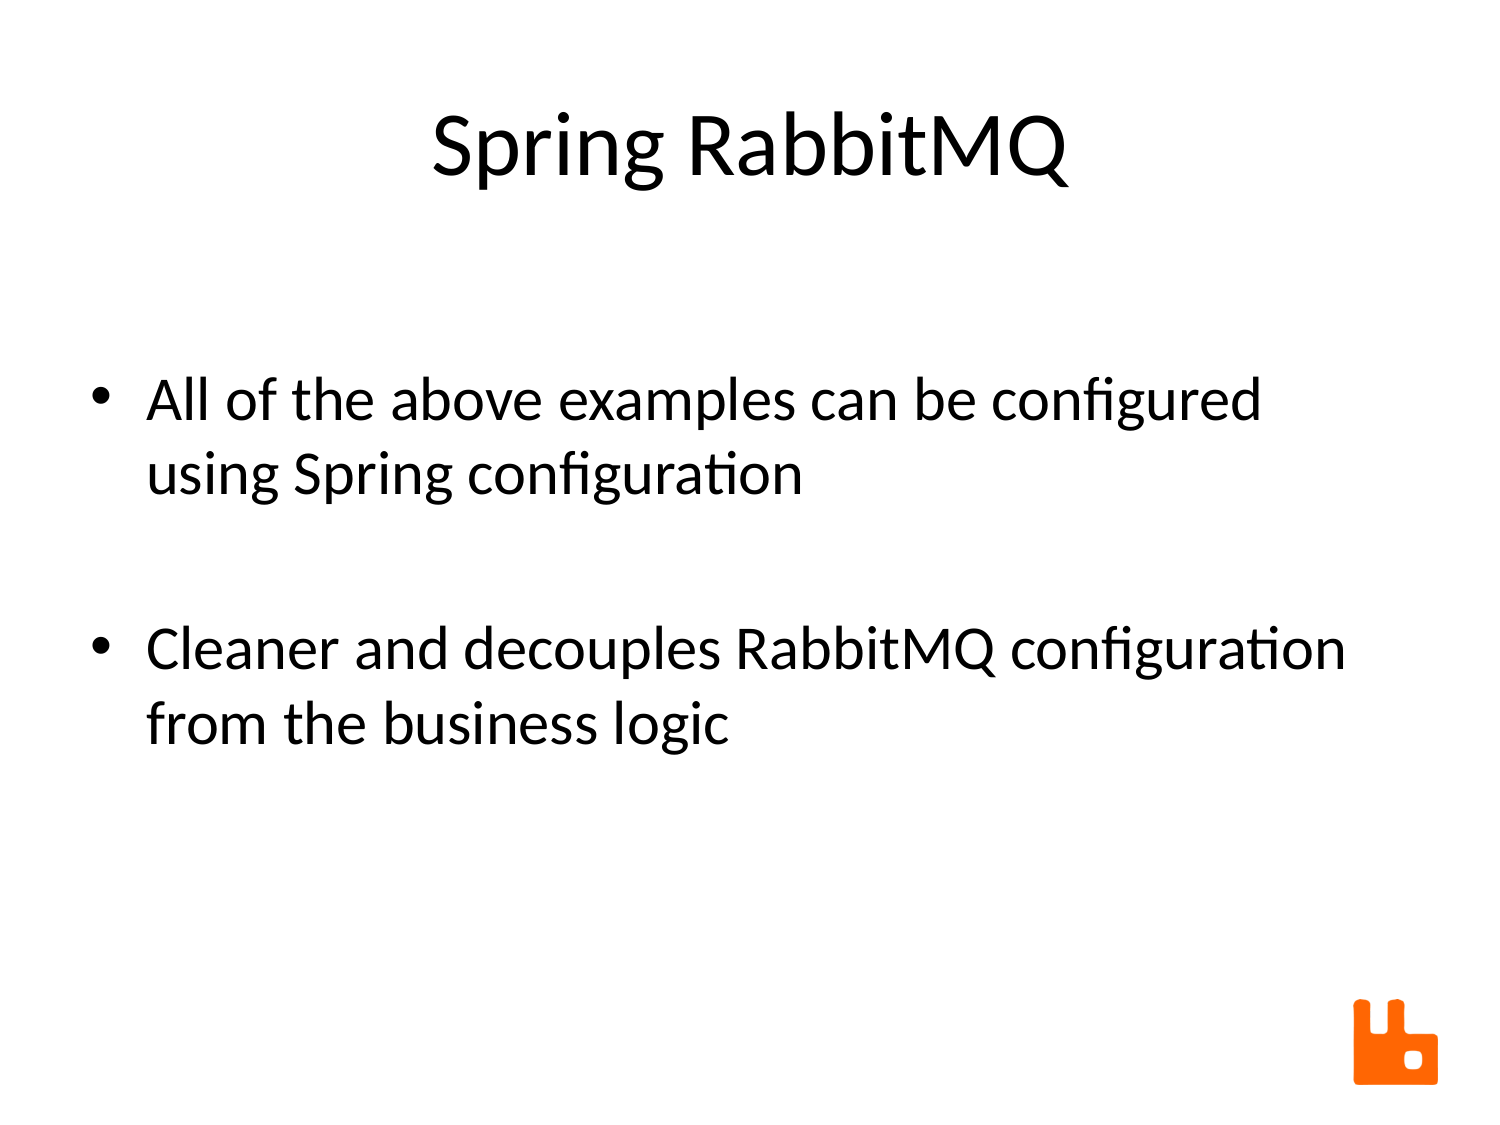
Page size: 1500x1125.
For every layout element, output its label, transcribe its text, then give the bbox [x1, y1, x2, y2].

list All of the above examples can be configured using Spring configuration Cleaner and decouples RabbitMQ configuration from the business logic [75, 262, 1425, 1005]
picture [1353, 999, 1438, 1085]
title Spring RabbitMQ [75, 45, 1425, 233]
